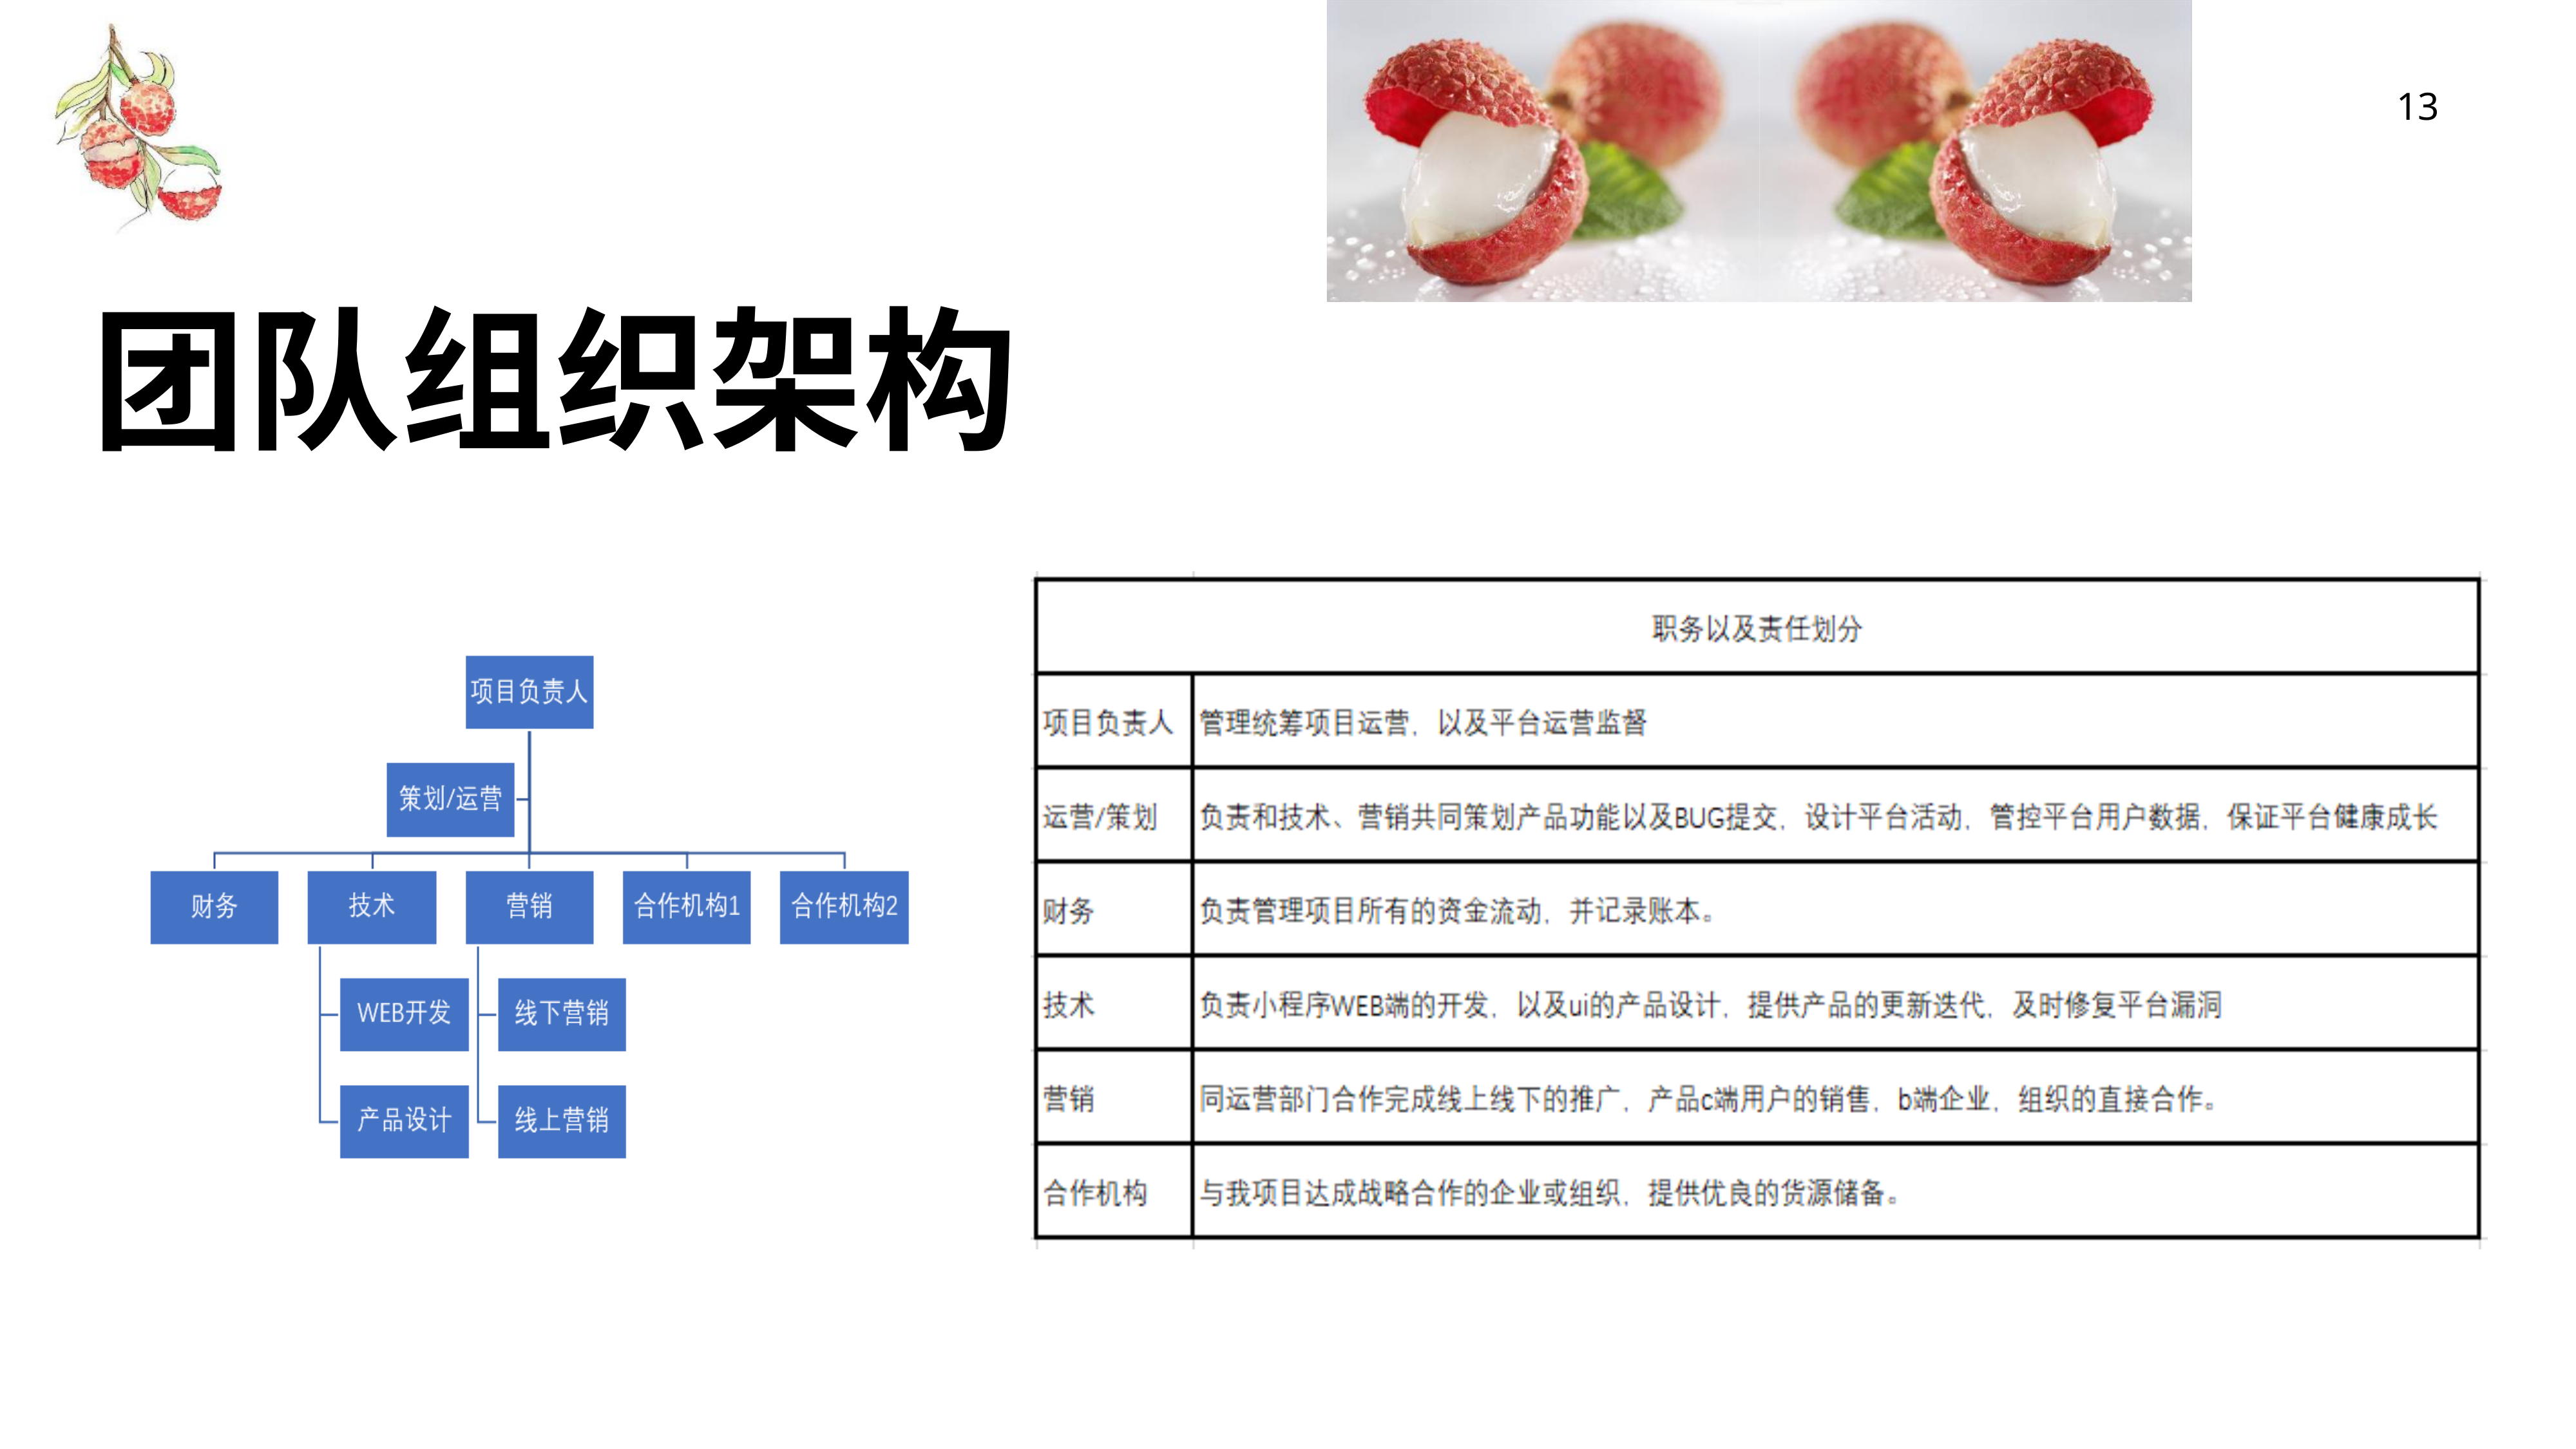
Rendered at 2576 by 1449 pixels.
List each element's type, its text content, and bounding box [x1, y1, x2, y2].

picture [1031, 571, 2488, 1249]
text_box 团队组织架构 [82, 278, 1031, 473]
picture [0, 0, 276, 270]
picture [142, 641, 914, 1180]
picture [1326, 0, 2192, 302]
